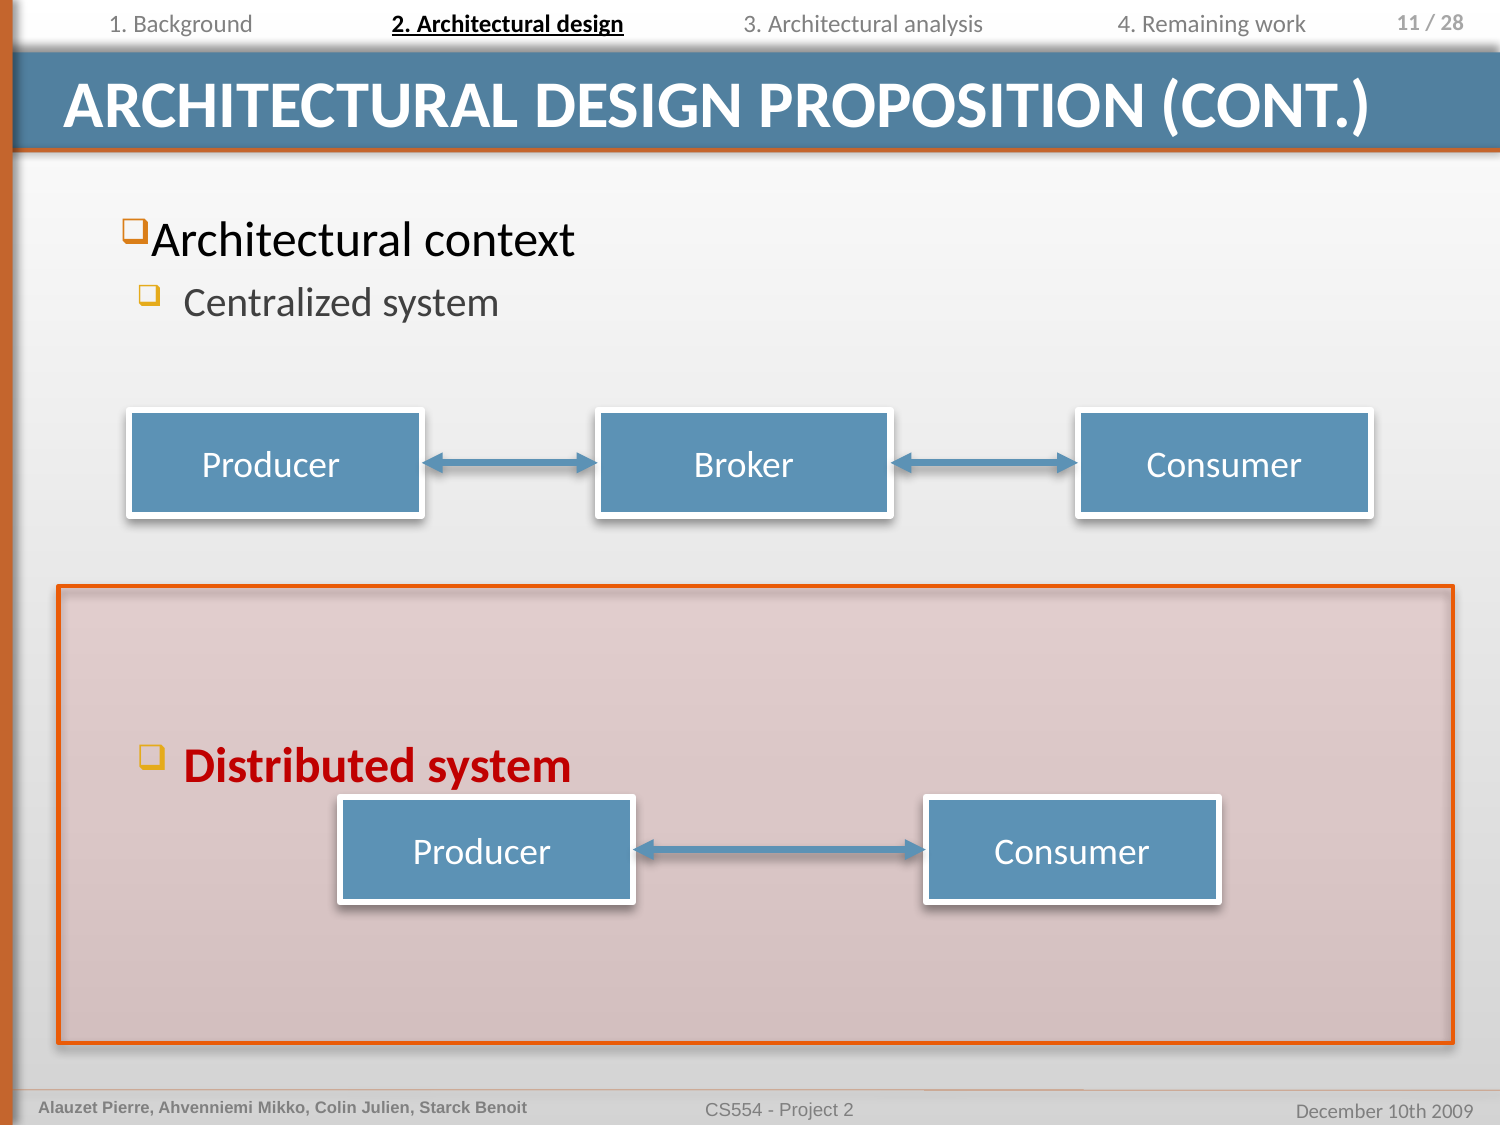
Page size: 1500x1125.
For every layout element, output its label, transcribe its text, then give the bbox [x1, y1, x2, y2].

text_box Consumer [923, 794, 1222, 905]
text_box 3. Architectural analysis [728, 0, 999, 45]
text_box Broker [595, 407, 894, 519]
text_box Consumer [1075, 407, 1374, 519]
title Architectural design proposition (cont.) [49, 53, 1442, 141]
text_box Producer [126, 407, 425, 519]
text_box 4. Remaining work [1102, 0, 1322, 45]
text_box Producer [337, 794, 636, 905]
text_box 1. Background [93, 0, 269, 45]
text_box 2. Architectural design [376, 0, 640, 45]
list Architectural context Centralized system Distributed system [46, 199, 1500, 1079]
